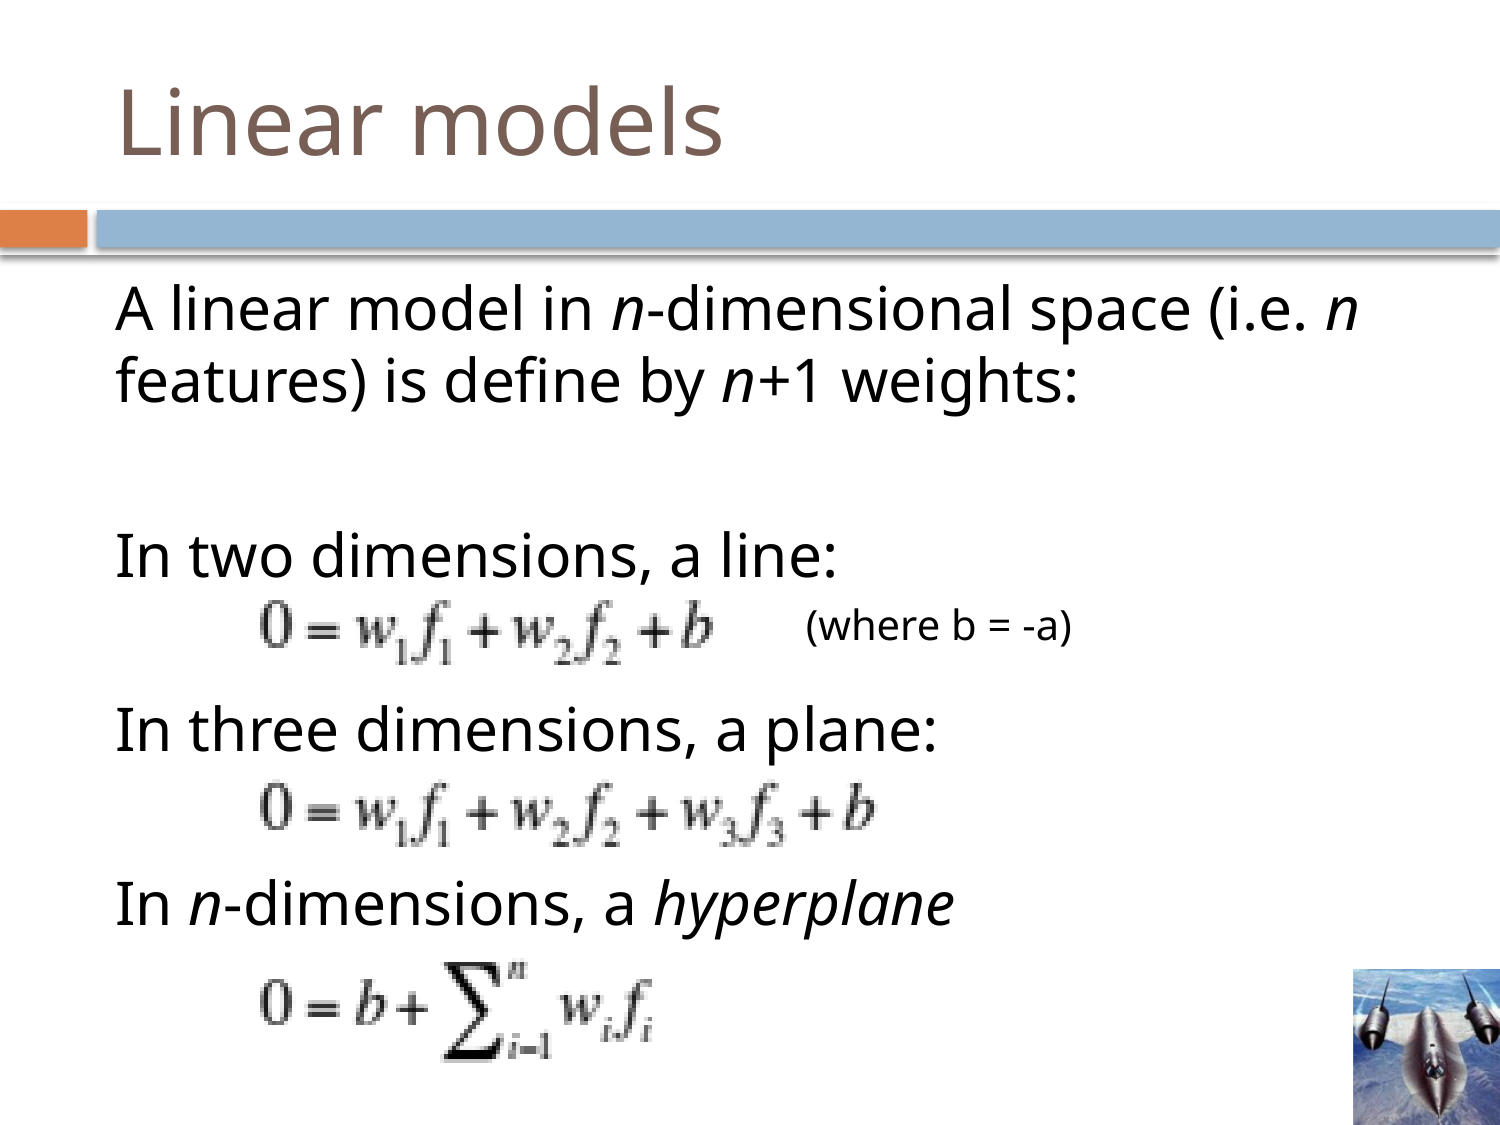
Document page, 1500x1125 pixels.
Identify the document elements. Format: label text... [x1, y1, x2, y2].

text_box (where b = -a) [791, 591, 1087, 656]
list A linear model in n-dimensional space (i.e. n features) is define by n+1 weights: In two dimensions, a line: In three dimensions, a plane: In n-dimensions, a hyperplane [100, 262, 1438, 1000]
picture [1352, 969, 1500, 1125]
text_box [253, 937, 660, 1068]
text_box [253, 587, 717, 671]
title Linear models [100, 37, 1438, 200]
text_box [253, 767, 879, 856]
